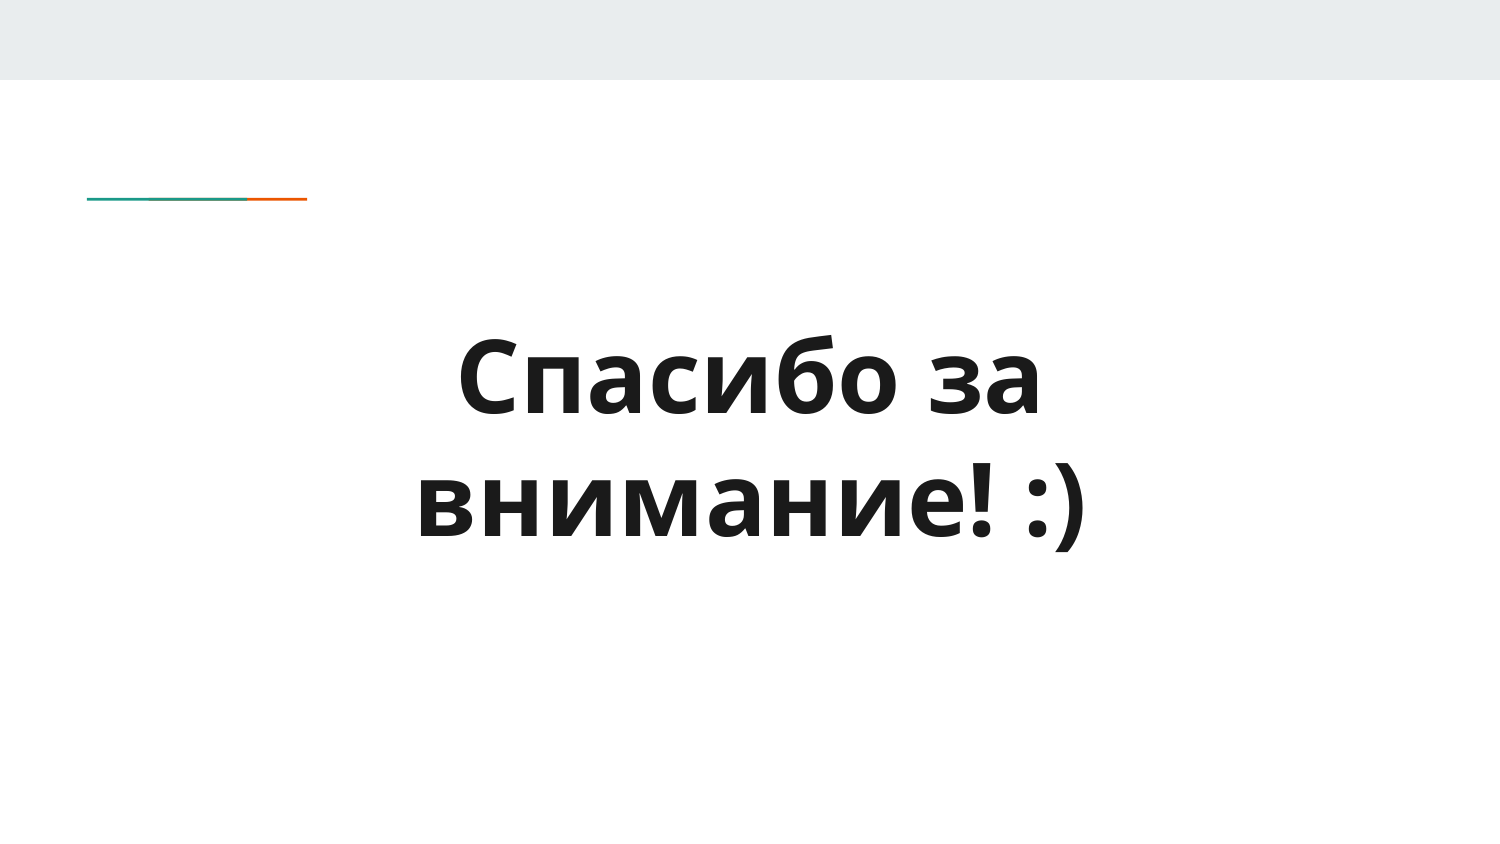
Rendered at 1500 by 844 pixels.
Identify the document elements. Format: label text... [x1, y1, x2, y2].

title Спасибо за внимание! :) [119, 296, 1381, 385]
